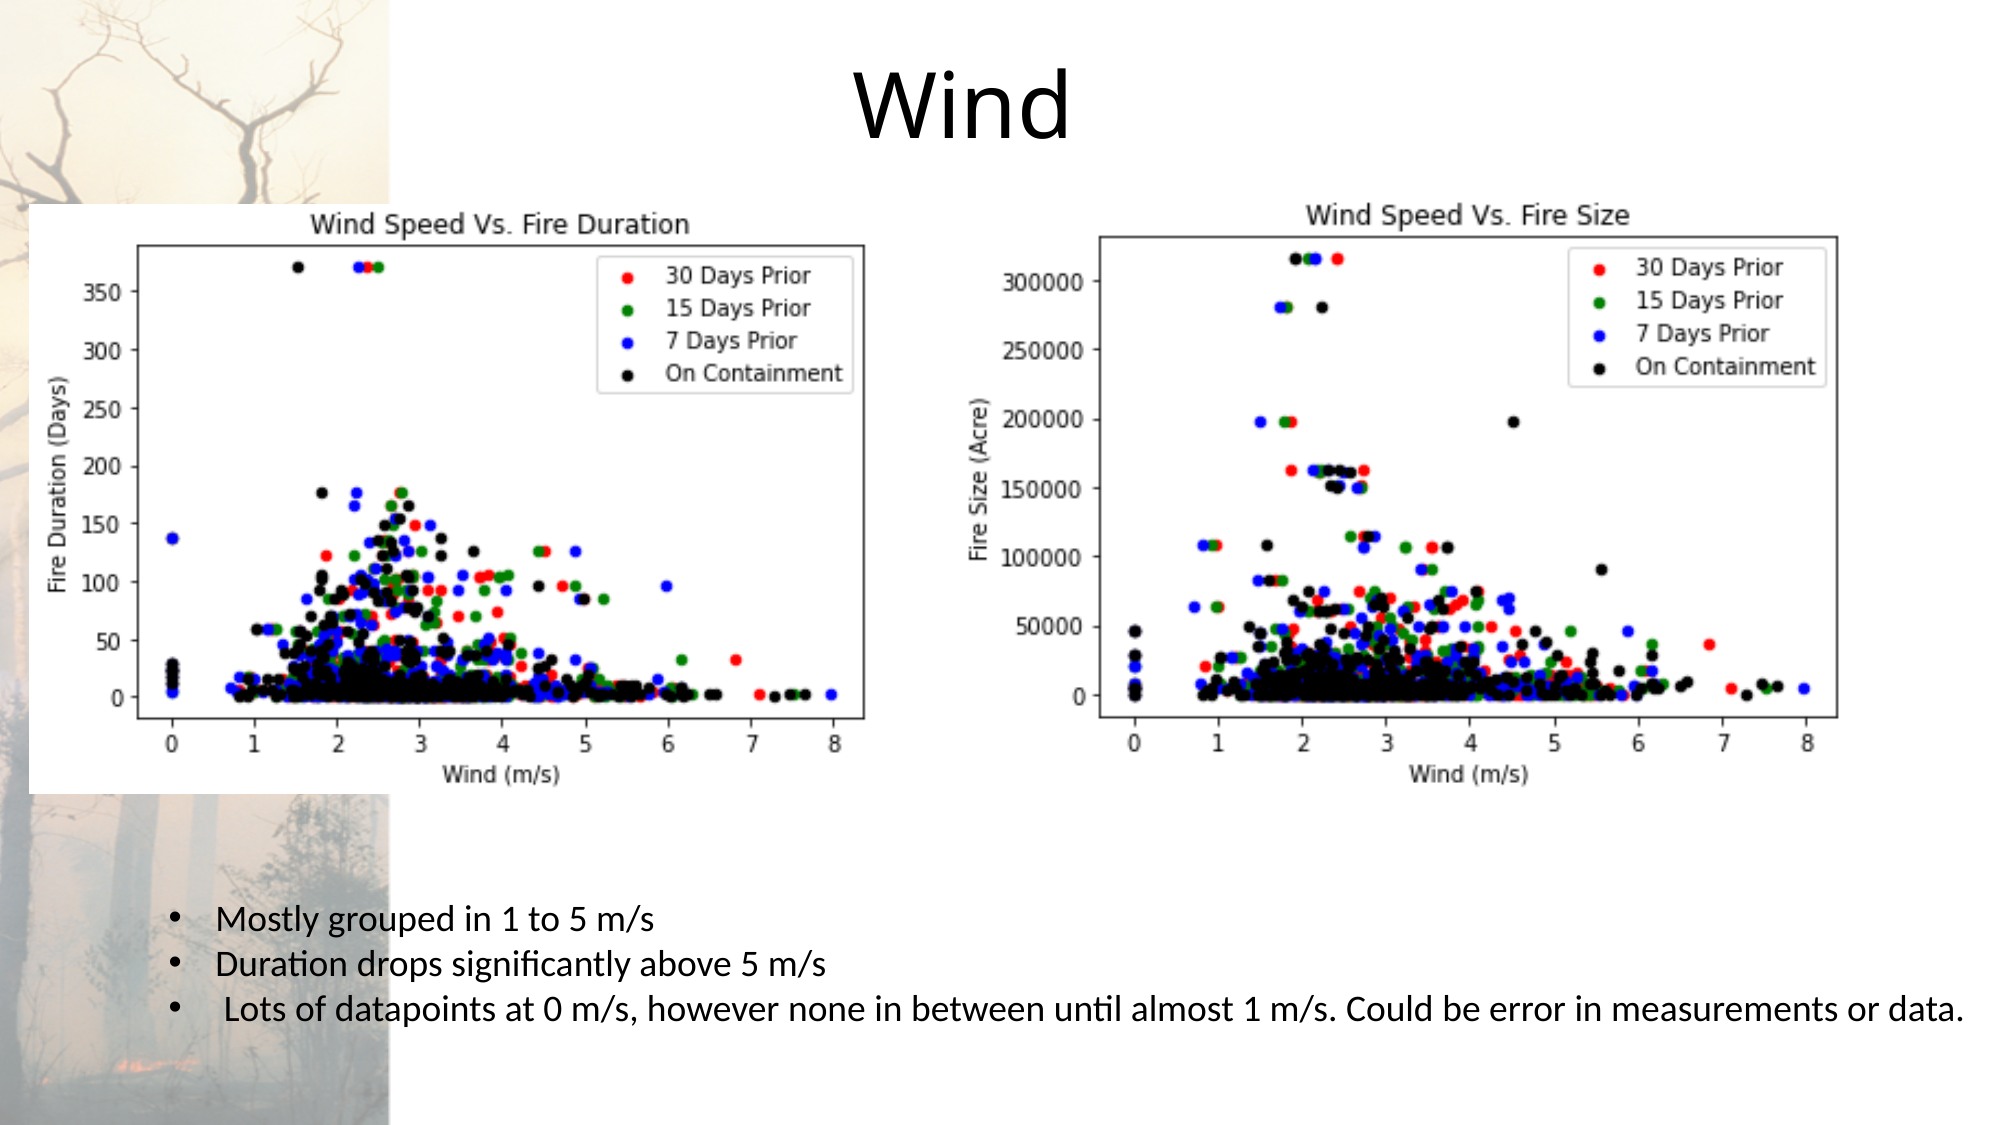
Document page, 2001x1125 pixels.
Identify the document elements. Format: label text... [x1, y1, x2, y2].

title Wind [100, 0, 1826, 218]
text_box Mostly grouped in 1 to 5 m/s Duration drops significantly above 5 m/s Lots of datapoints at 0 m/s, however none in between until almost 1 m/s. Could be error in measurements or data. [153, 886, 1983, 1037]
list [29, 204, 898, 794]
picture [963, 188, 1863, 794]
